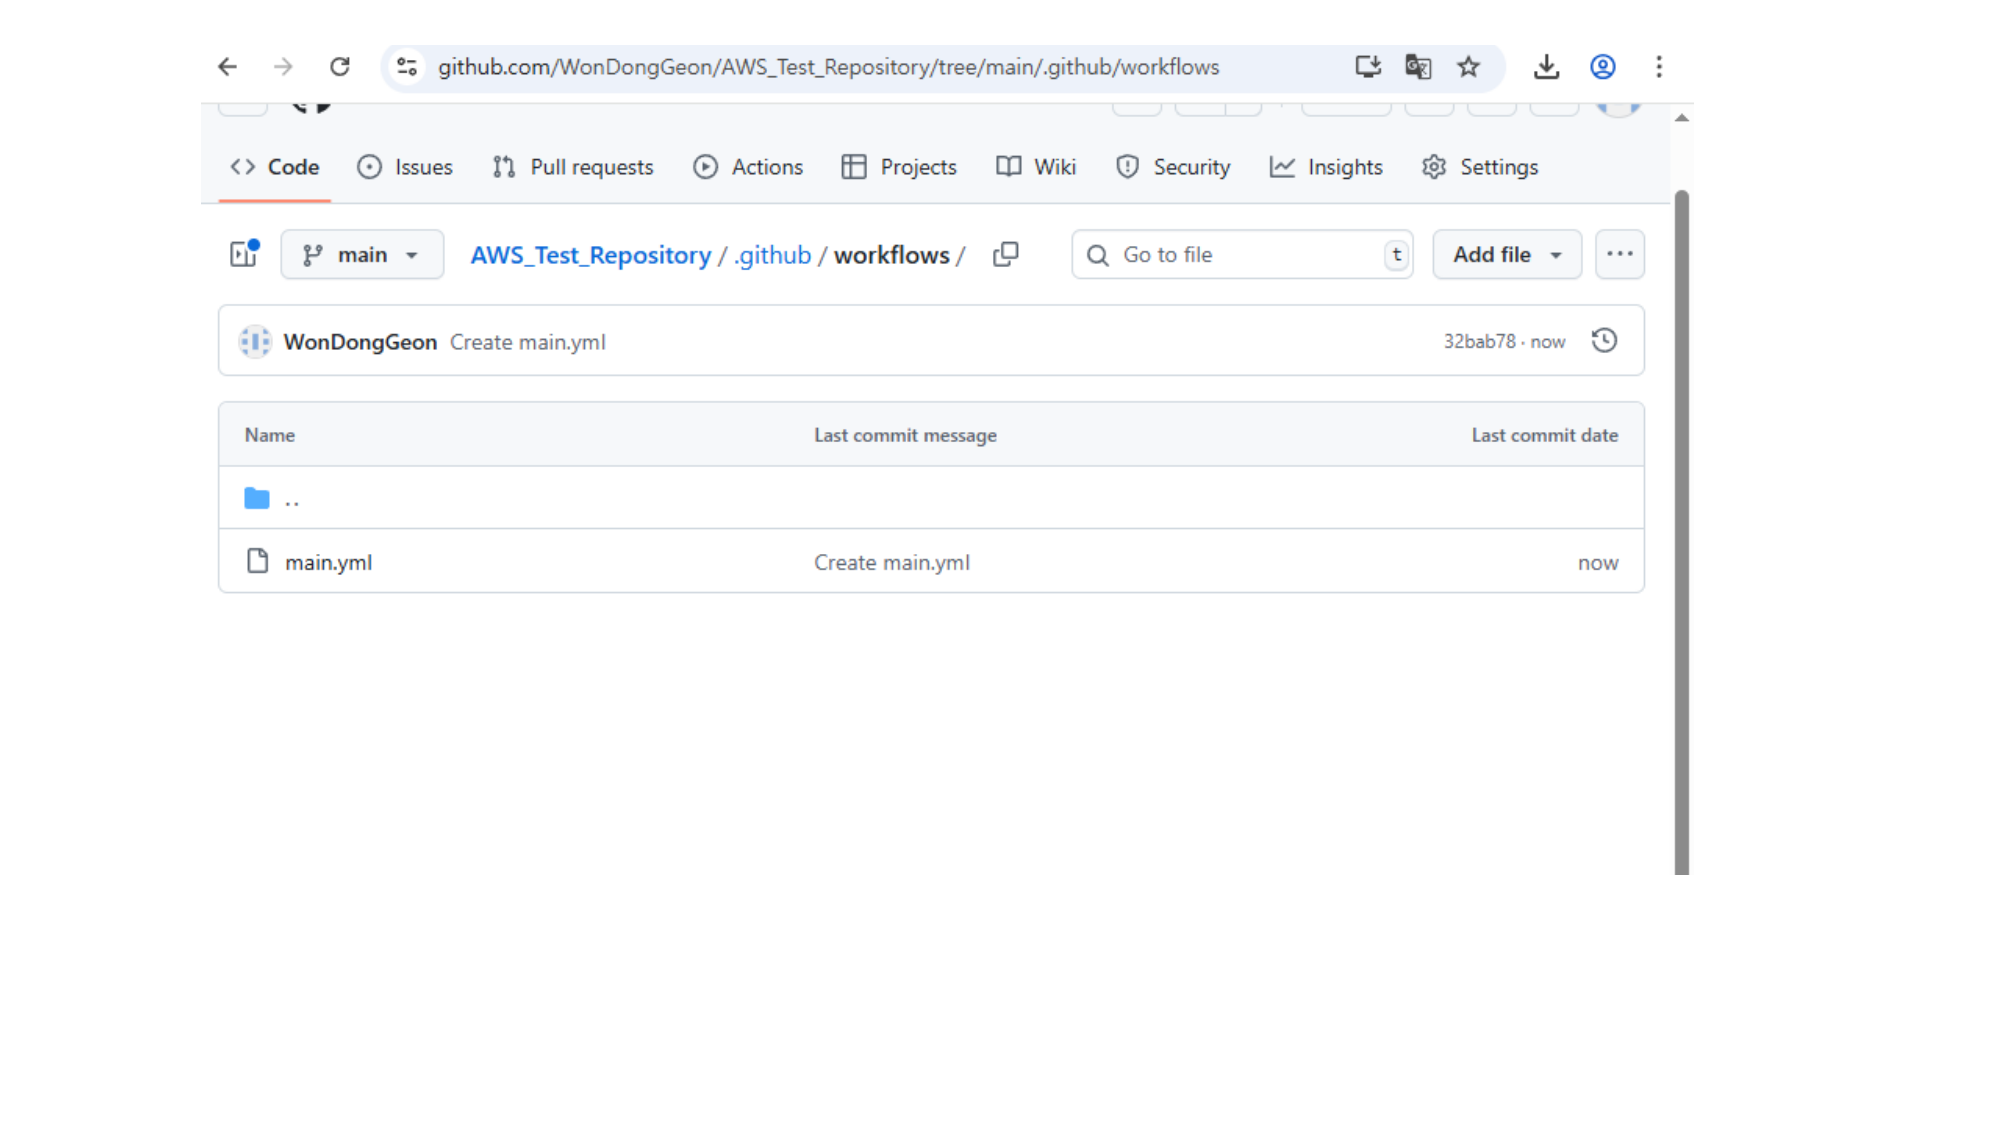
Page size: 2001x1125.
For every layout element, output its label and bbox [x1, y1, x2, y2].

picture [201, 45, 1694, 875]
